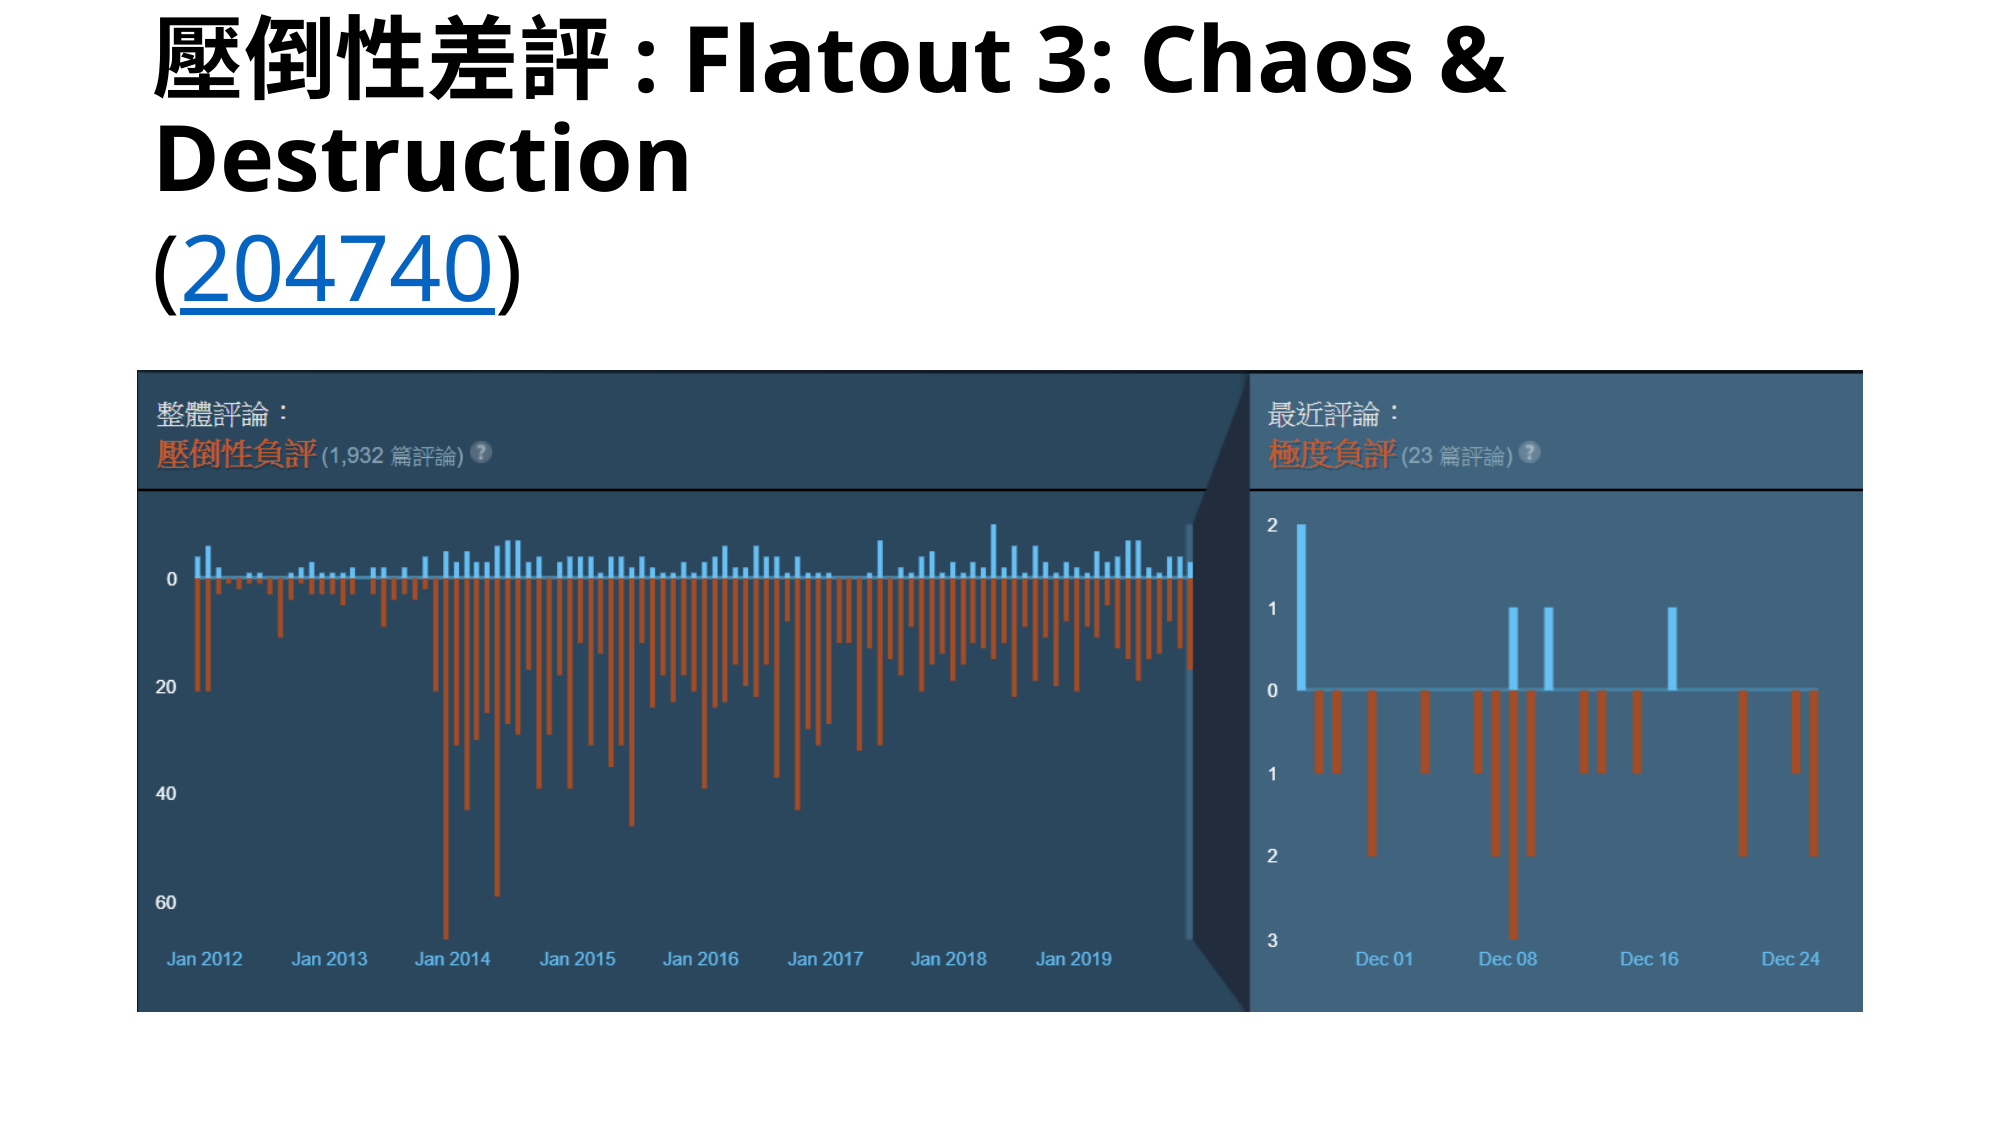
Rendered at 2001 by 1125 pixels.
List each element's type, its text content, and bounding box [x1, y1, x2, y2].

title 壓倒性差評: Flatout 3: Chaos & Destruction (204740) [137, 59, 1863, 278]
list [137, 370, 1863, 1012]
